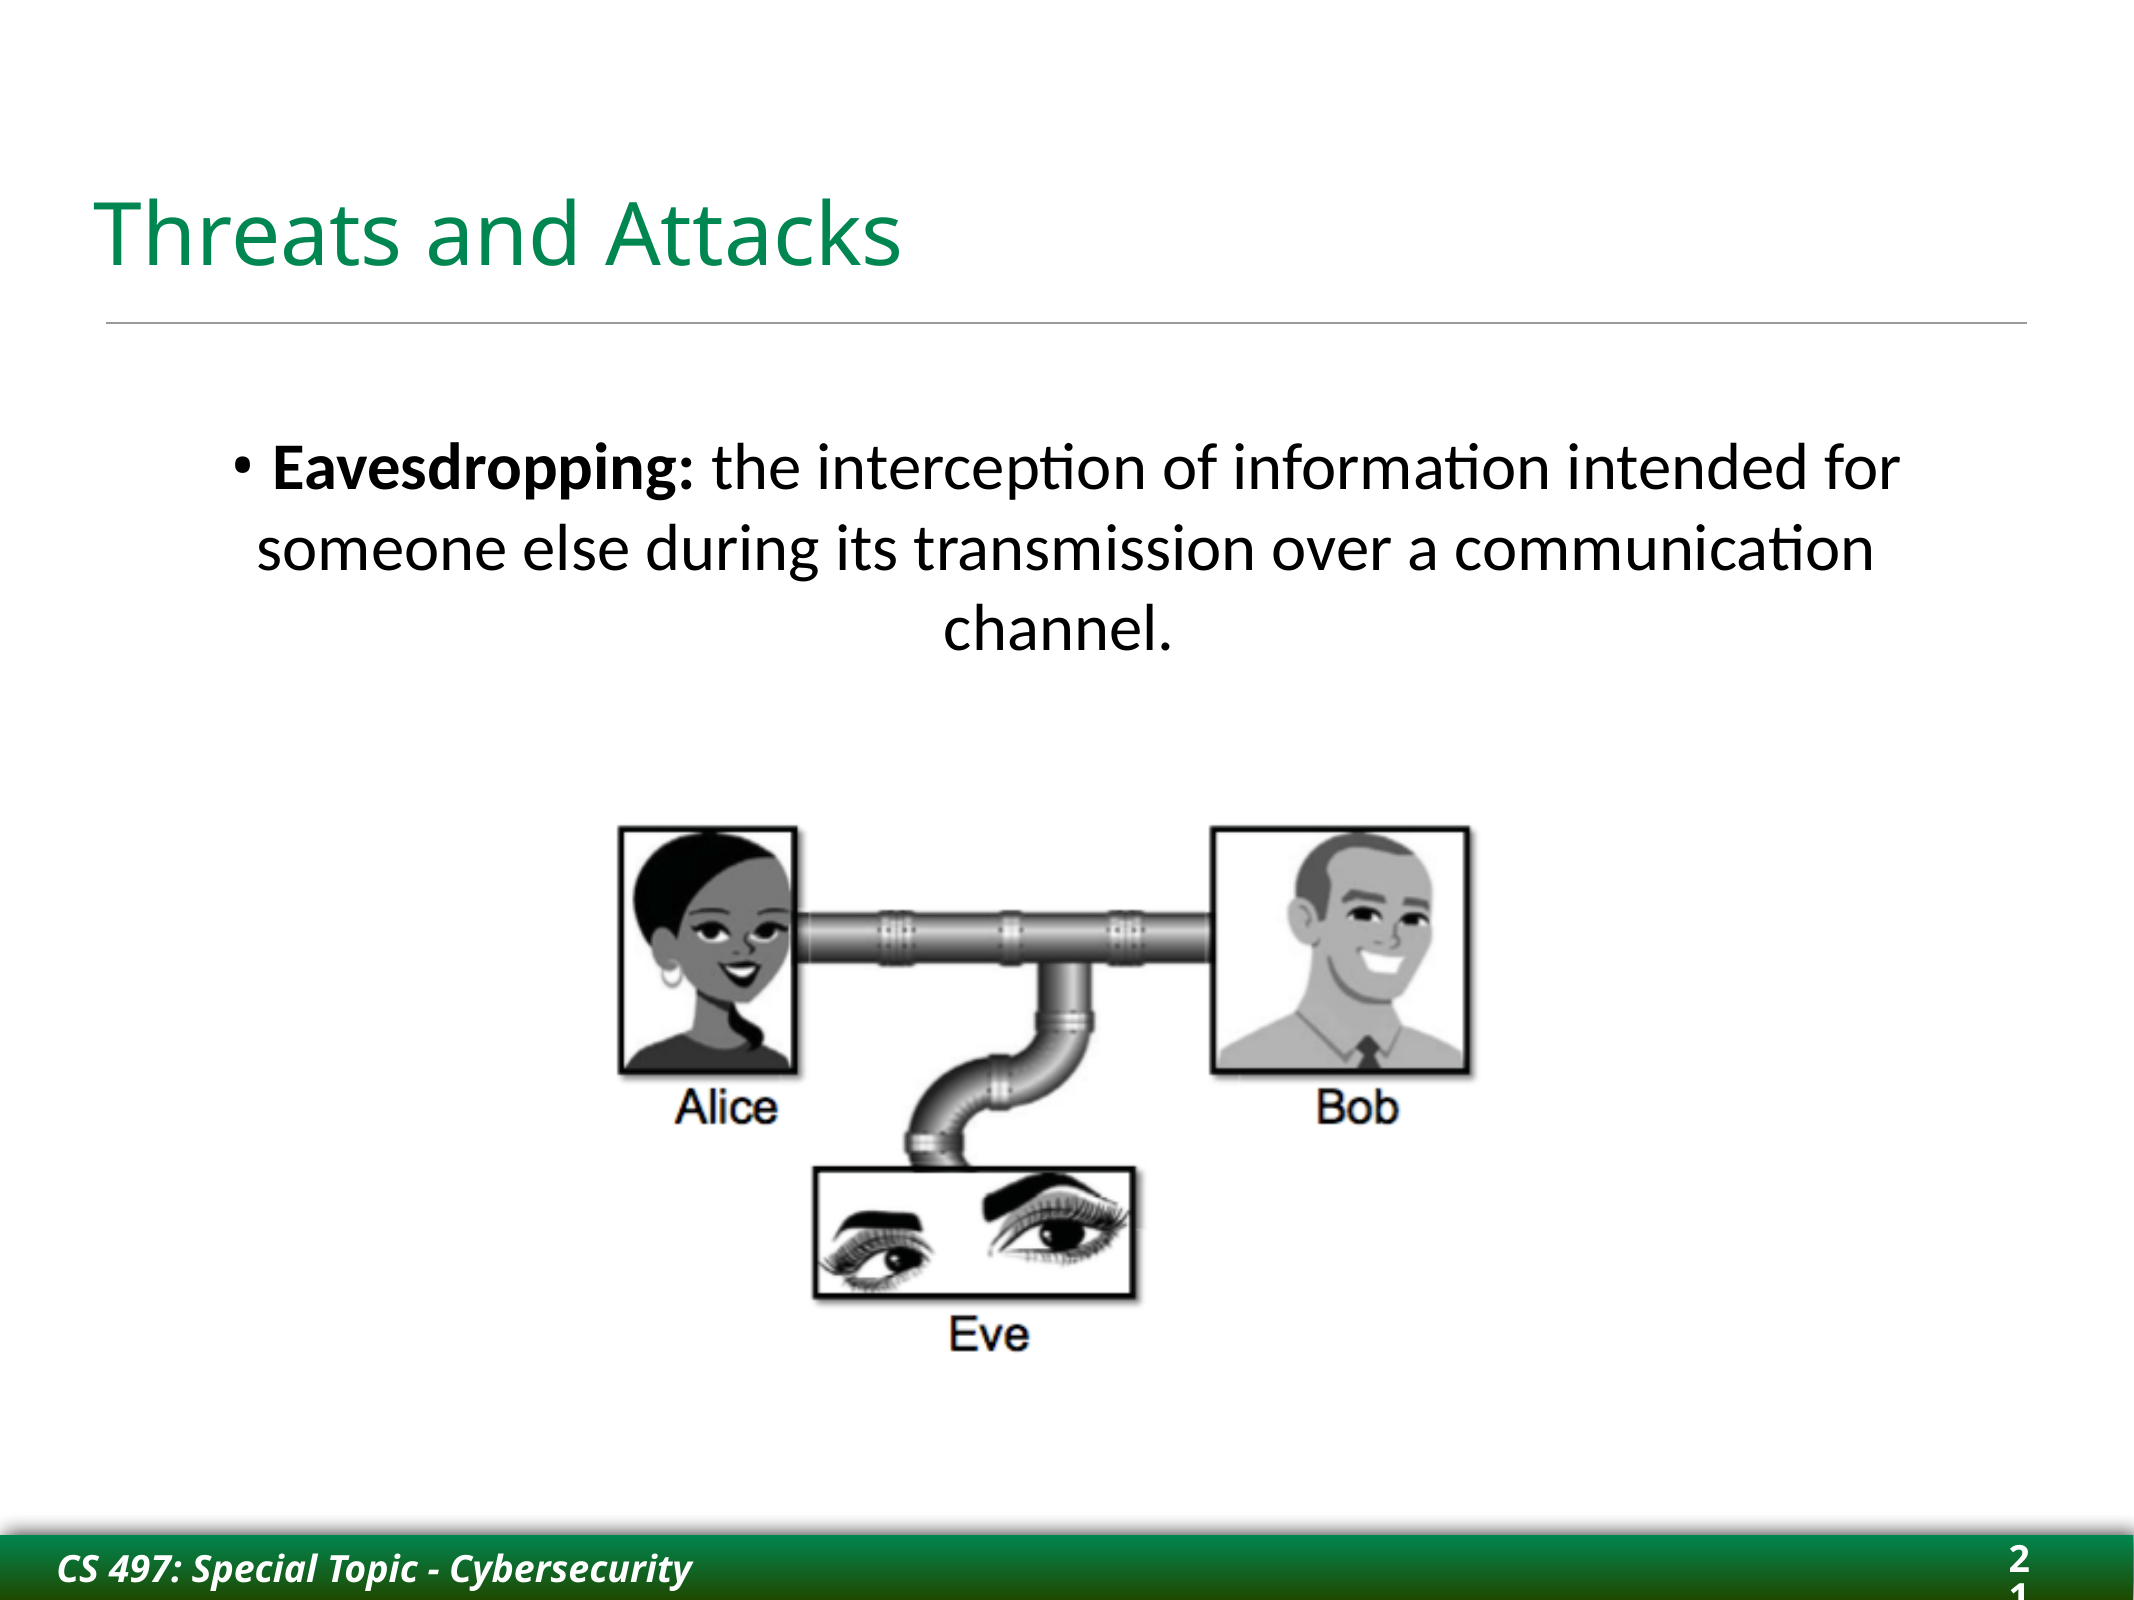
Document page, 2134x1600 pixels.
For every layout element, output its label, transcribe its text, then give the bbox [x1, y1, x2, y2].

title Threats and Attacks [93, 53, 2041, 284]
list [560, 806, 1548, 1365]
text_box • Eavesdropping: the interception of information intended for someone else during its transmission over a communication channel. [146, 416, 1987, 671]
slide_number 21 [2008, 1534, 2049, 1582]
